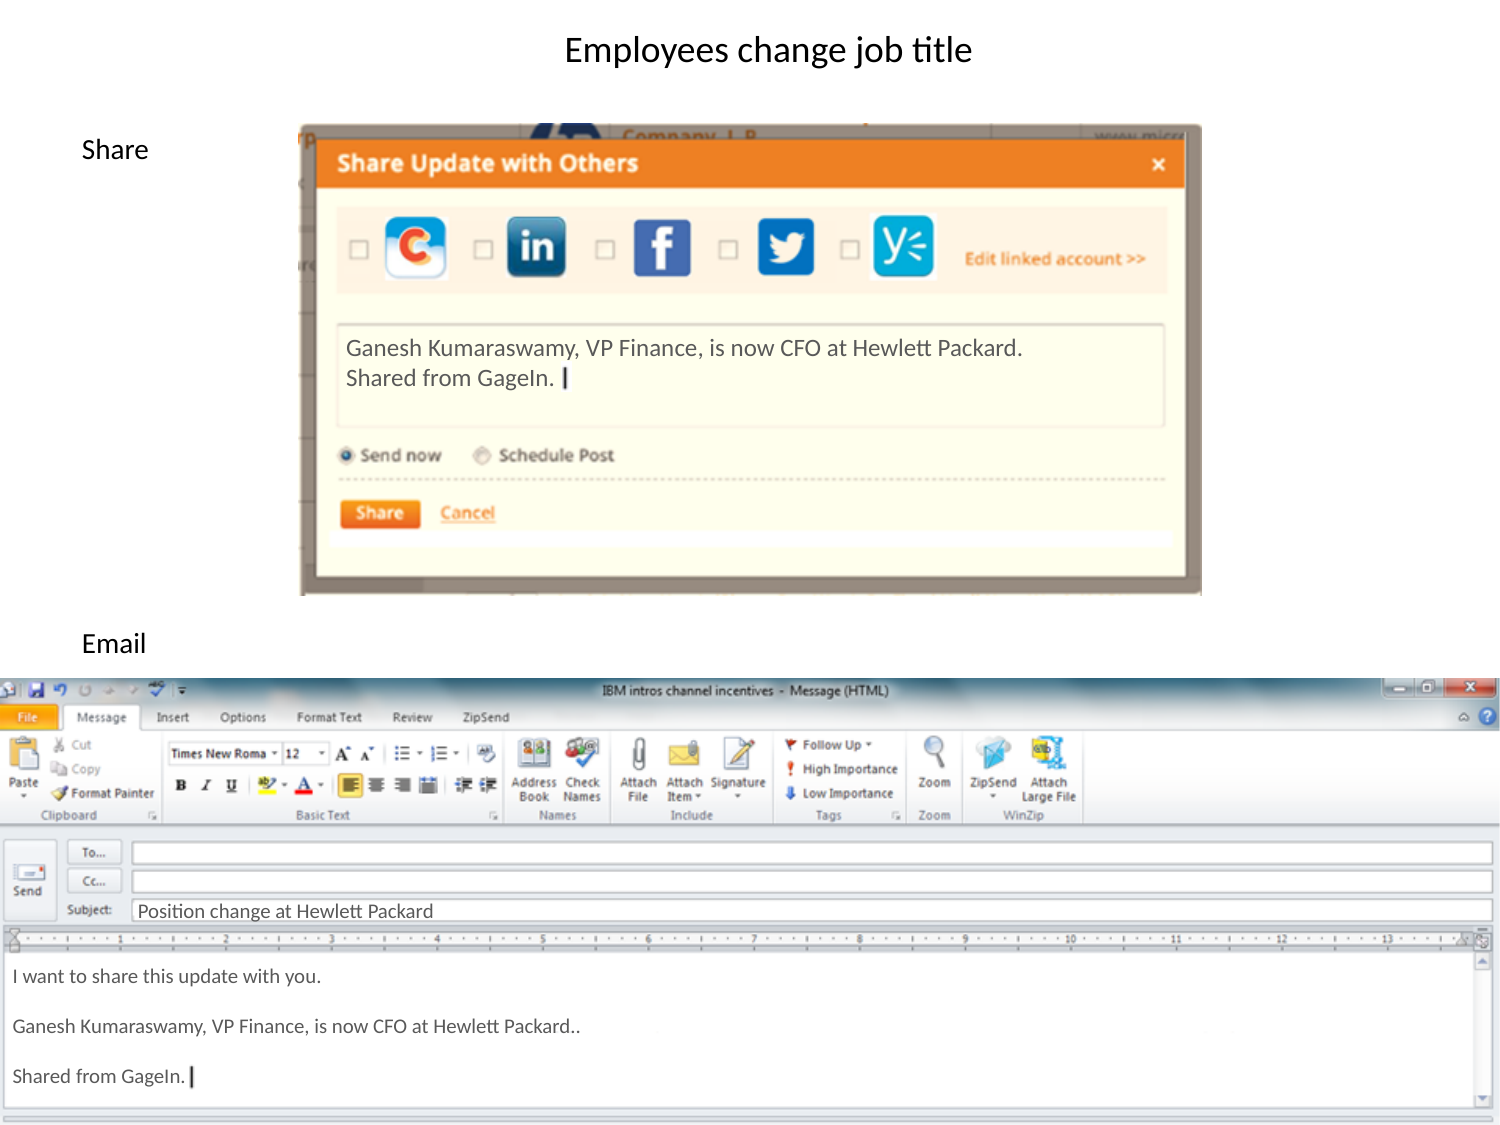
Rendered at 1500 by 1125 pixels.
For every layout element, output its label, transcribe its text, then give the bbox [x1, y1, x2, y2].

picture [0, 678, 1500, 1125]
text_box Employees change job title [297, 17, 1241, 78]
text_box Email [67, 617, 1010, 667]
text_box Share [67, 123, 296, 173]
picture [298, 123, 1202, 596]
